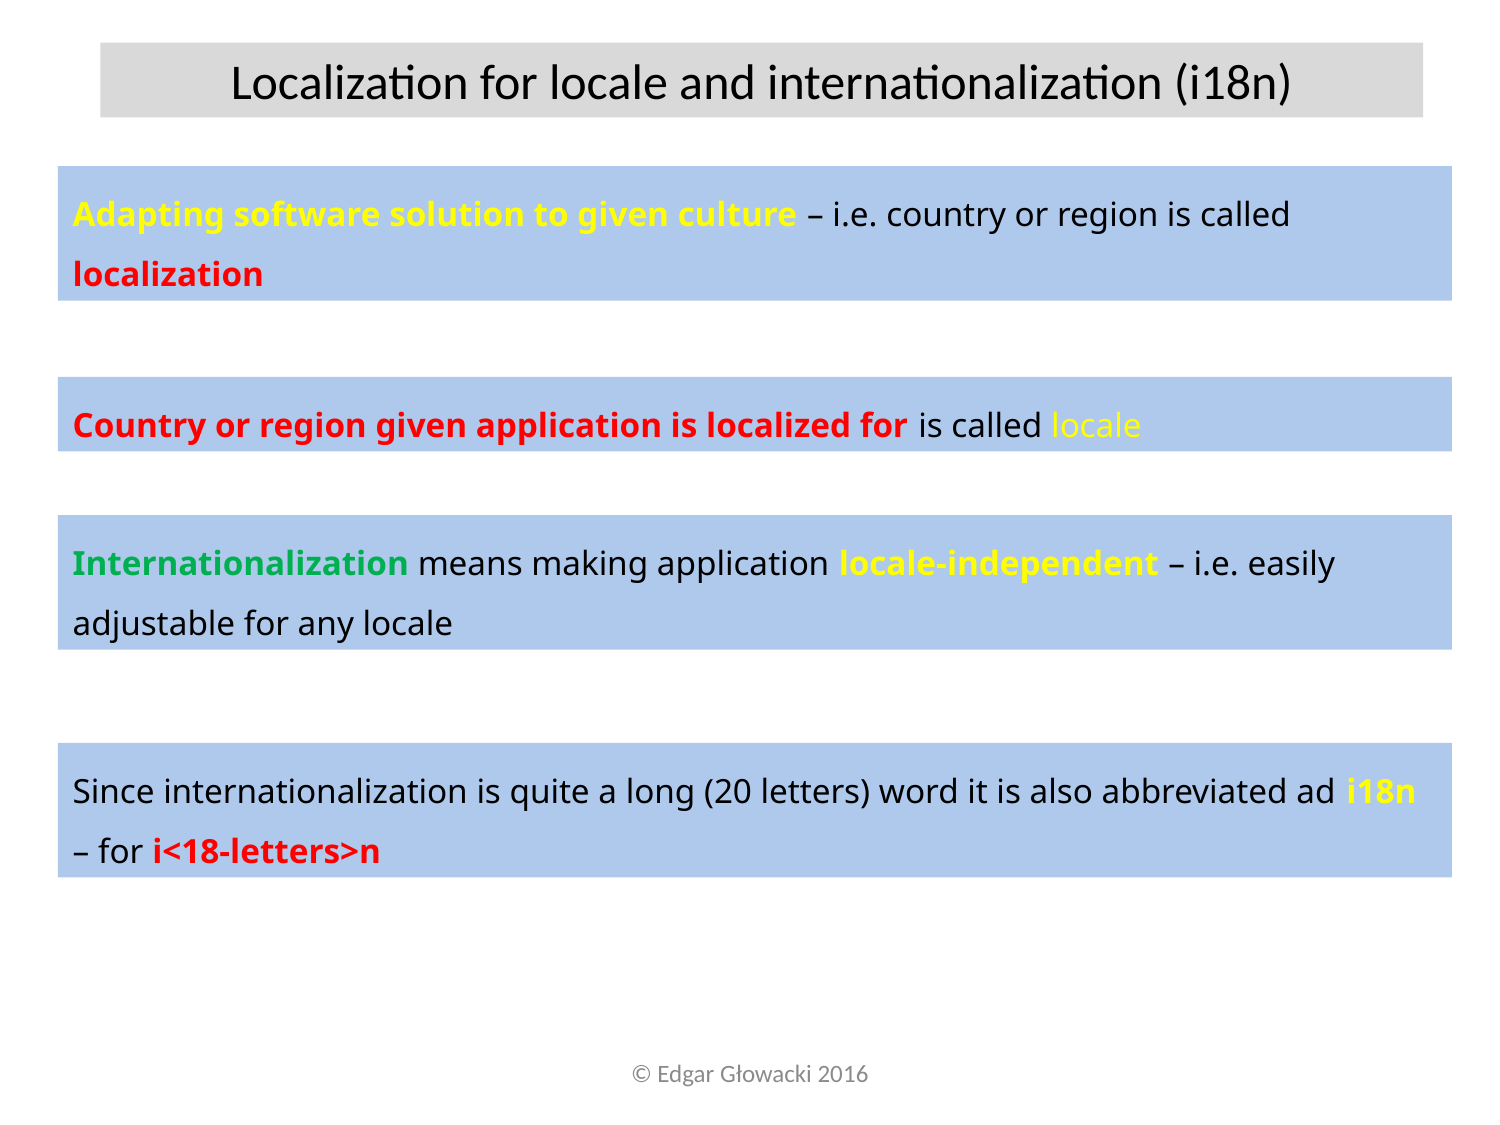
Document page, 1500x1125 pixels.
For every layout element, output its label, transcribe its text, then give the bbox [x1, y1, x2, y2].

text_box Country or region given application is localized for is called locale [57, 376, 1452, 452]
text_box Since internationalization is quite a long (20 letters) word it is also abbreviated ad i18n – for i<18-letters>n [57, 742, 1452, 878]
footer © Edgar Głowacki 2016 [512, 1042, 988, 1103]
text_box Adapting software solution to given culture – i.e. country or region is called localization [57, 166, 1452, 301]
text_box Internationalization means making application locale-independent – i.e. easily adjustable for any locale [57, 515, 1452, 650]
text_box Localization for locale and internationalization (i18n) [100, 42, 1424, 118]
